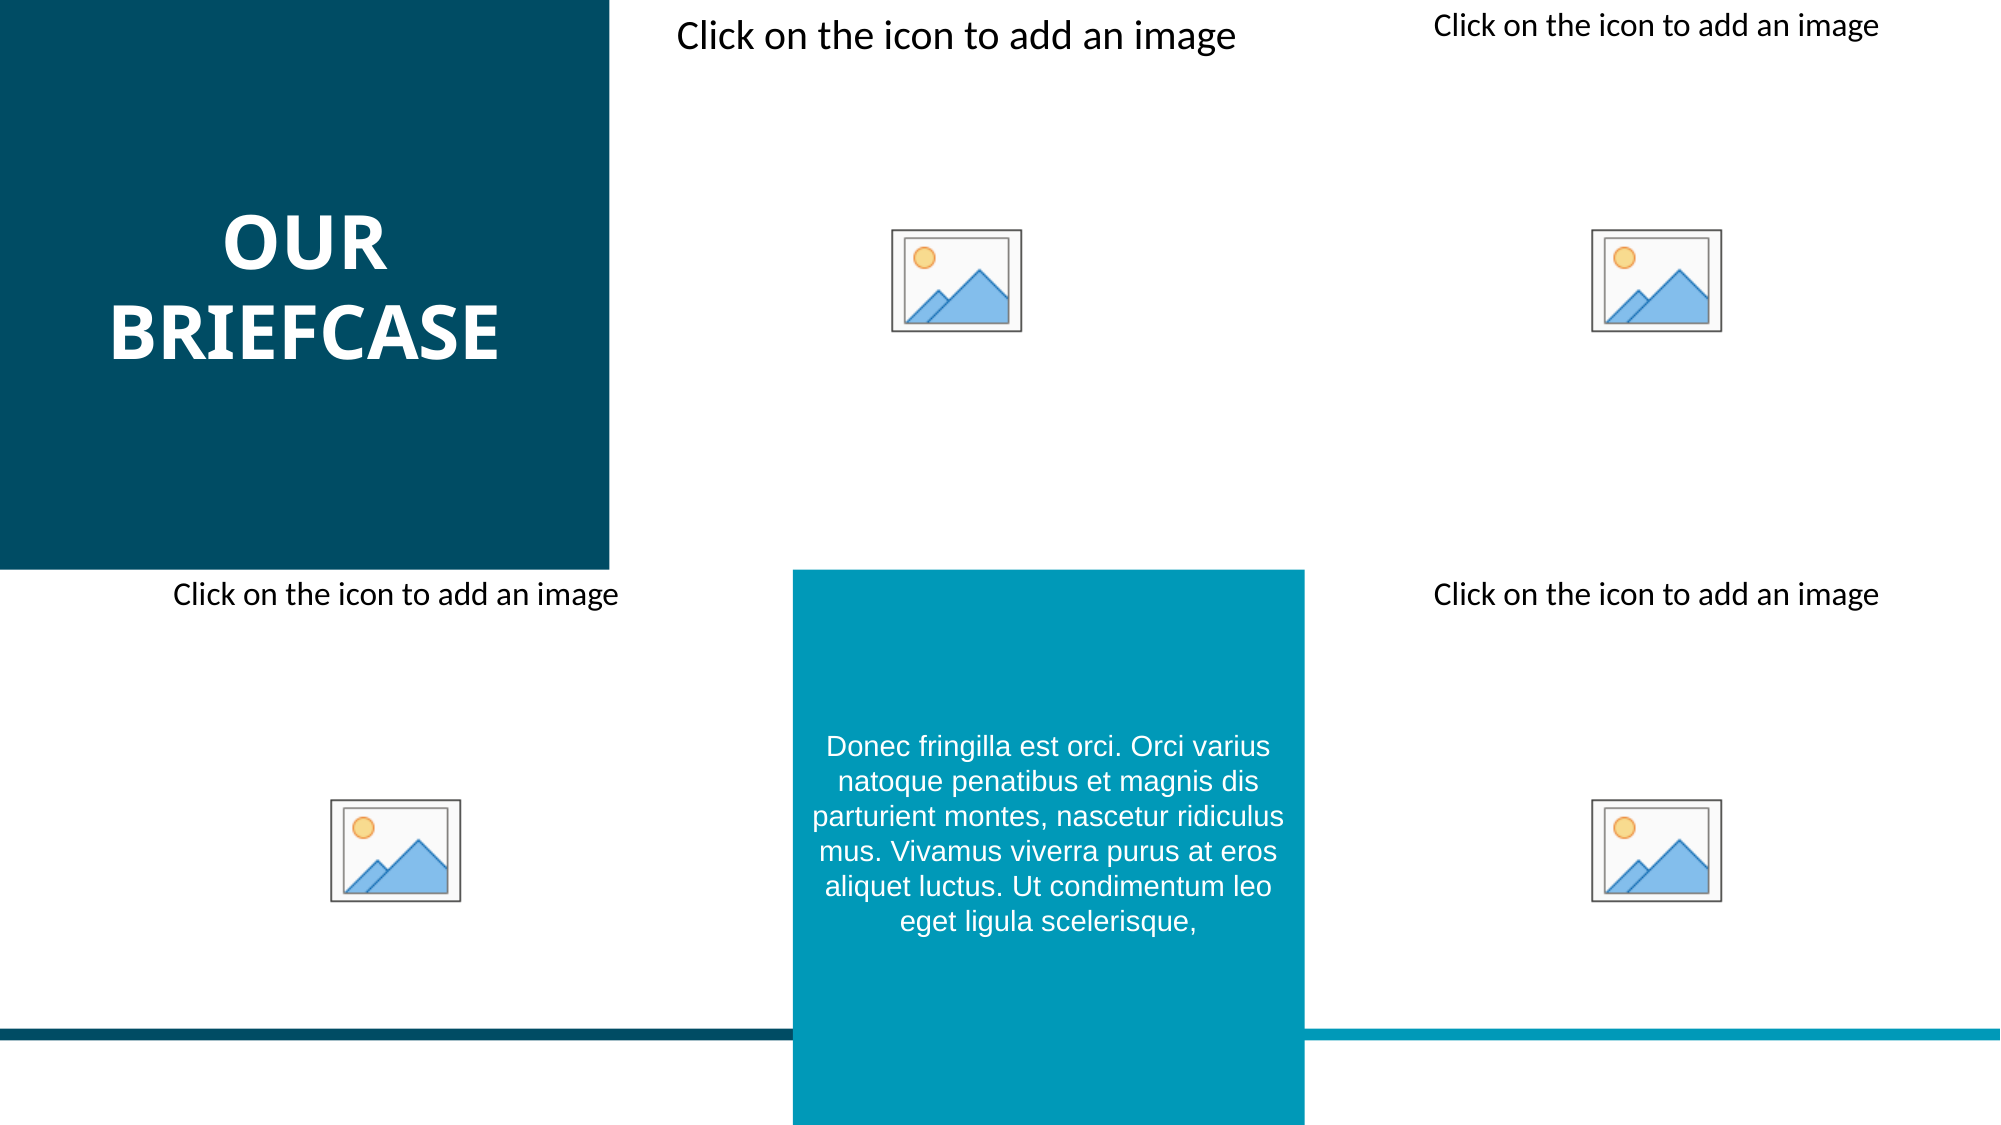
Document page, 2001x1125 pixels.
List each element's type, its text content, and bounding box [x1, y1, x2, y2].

picture [1309, 0, 2000, 563]
picture [610, 0, 1305, 563]
picture [0, 1041, 793, 1125]
picture [0, 569, 793, 1028]
text_box OUR BRIEFCASE [0, 0, 610, 569]
picture [1309, 569, 2000, 1125]
text_box Donec fringilla est orci. Orci varius natoque penatibus et magnis dis parturient montes, nascetur ridiculus mus. Vivamus viverra purus at eros aliquet luctus. Ut condimentum leo eget ligula scelerisque, [793, 569, 1306, 1125]
